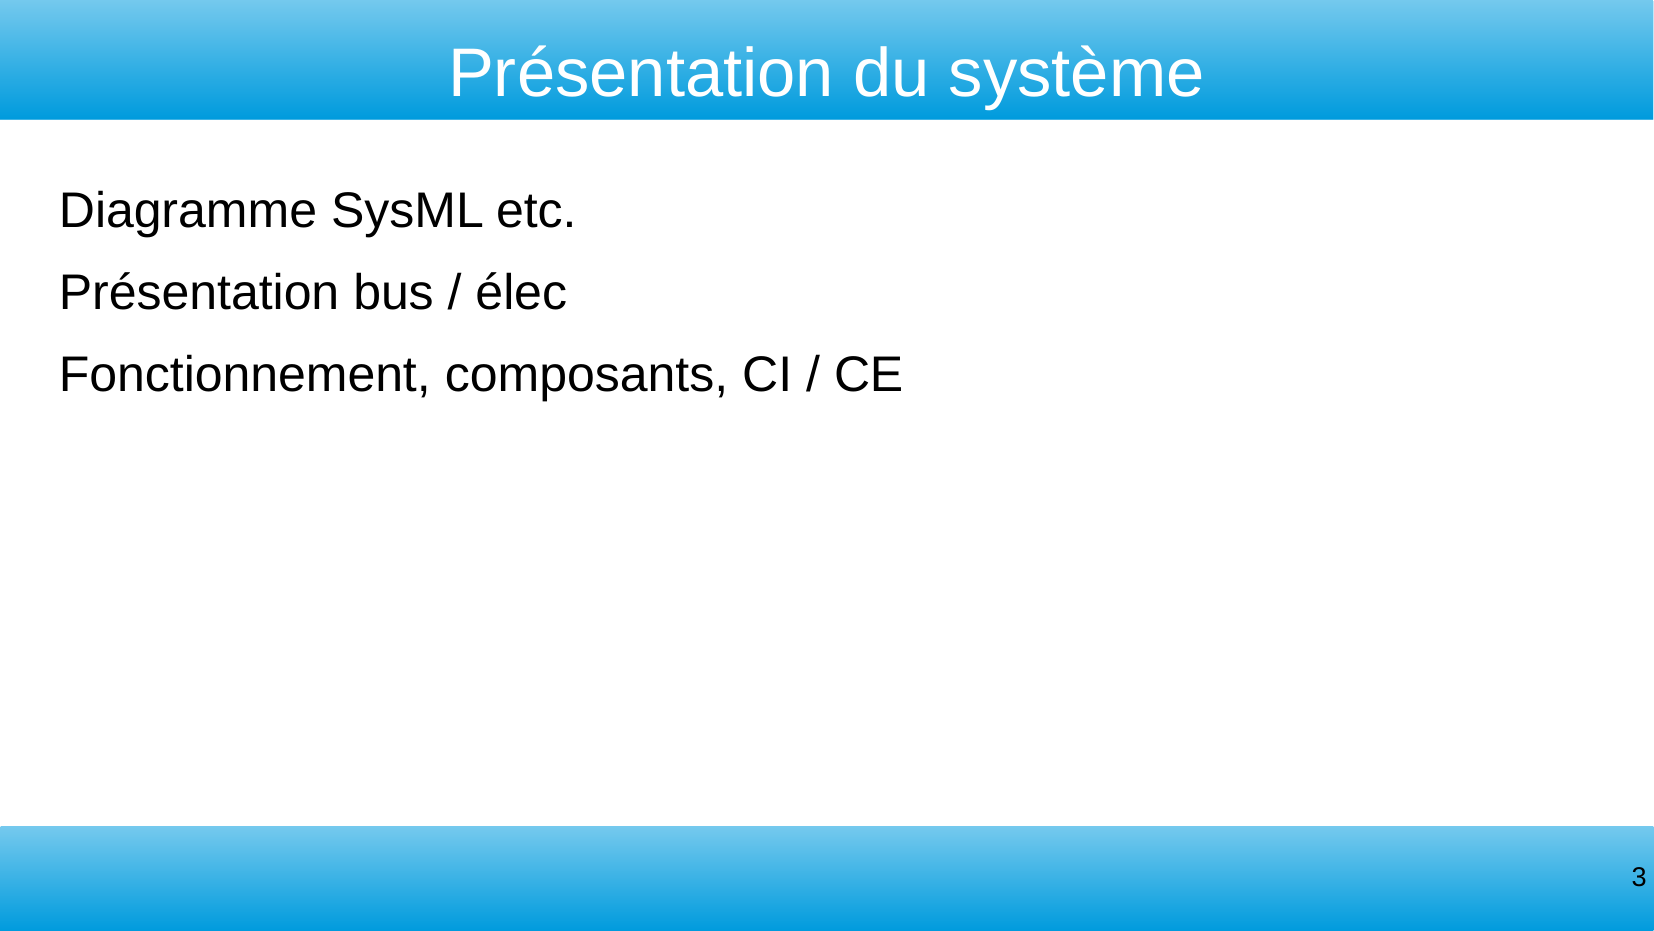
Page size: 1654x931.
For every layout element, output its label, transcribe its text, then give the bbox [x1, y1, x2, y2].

text_box Diagramme SysML etc. Présentation bus / élec Fonctionnement, composants, CI / CE [58, 177, 1595, 768]
slide_number ‹#› [1547, 859, 1647, 931]
text_box Présentation du système [58, 29, 1595, 108]
